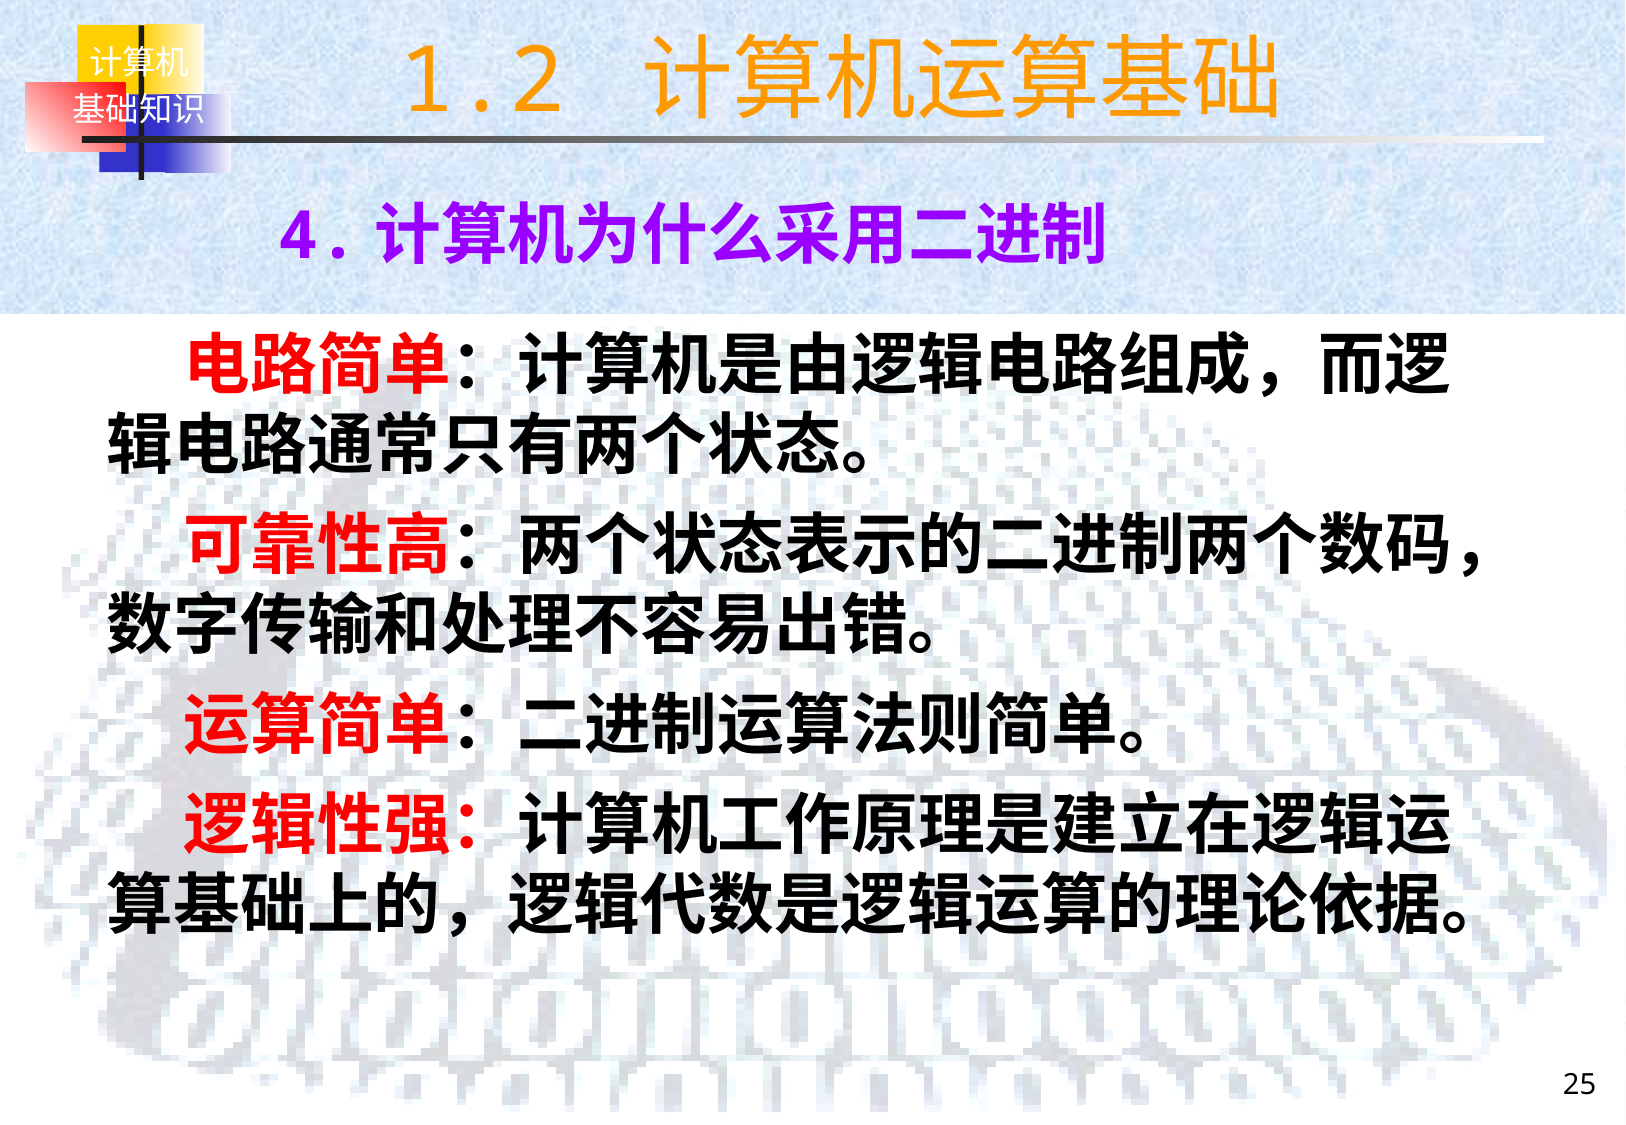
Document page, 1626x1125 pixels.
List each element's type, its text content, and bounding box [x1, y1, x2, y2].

title 1.2 计算机运算基础 [310, 12, 1372, 138]
text_box 4.计算机为什么采用二进制 [103, 184, 1214, 280]
picture [0, 0, 1626, 1125]
